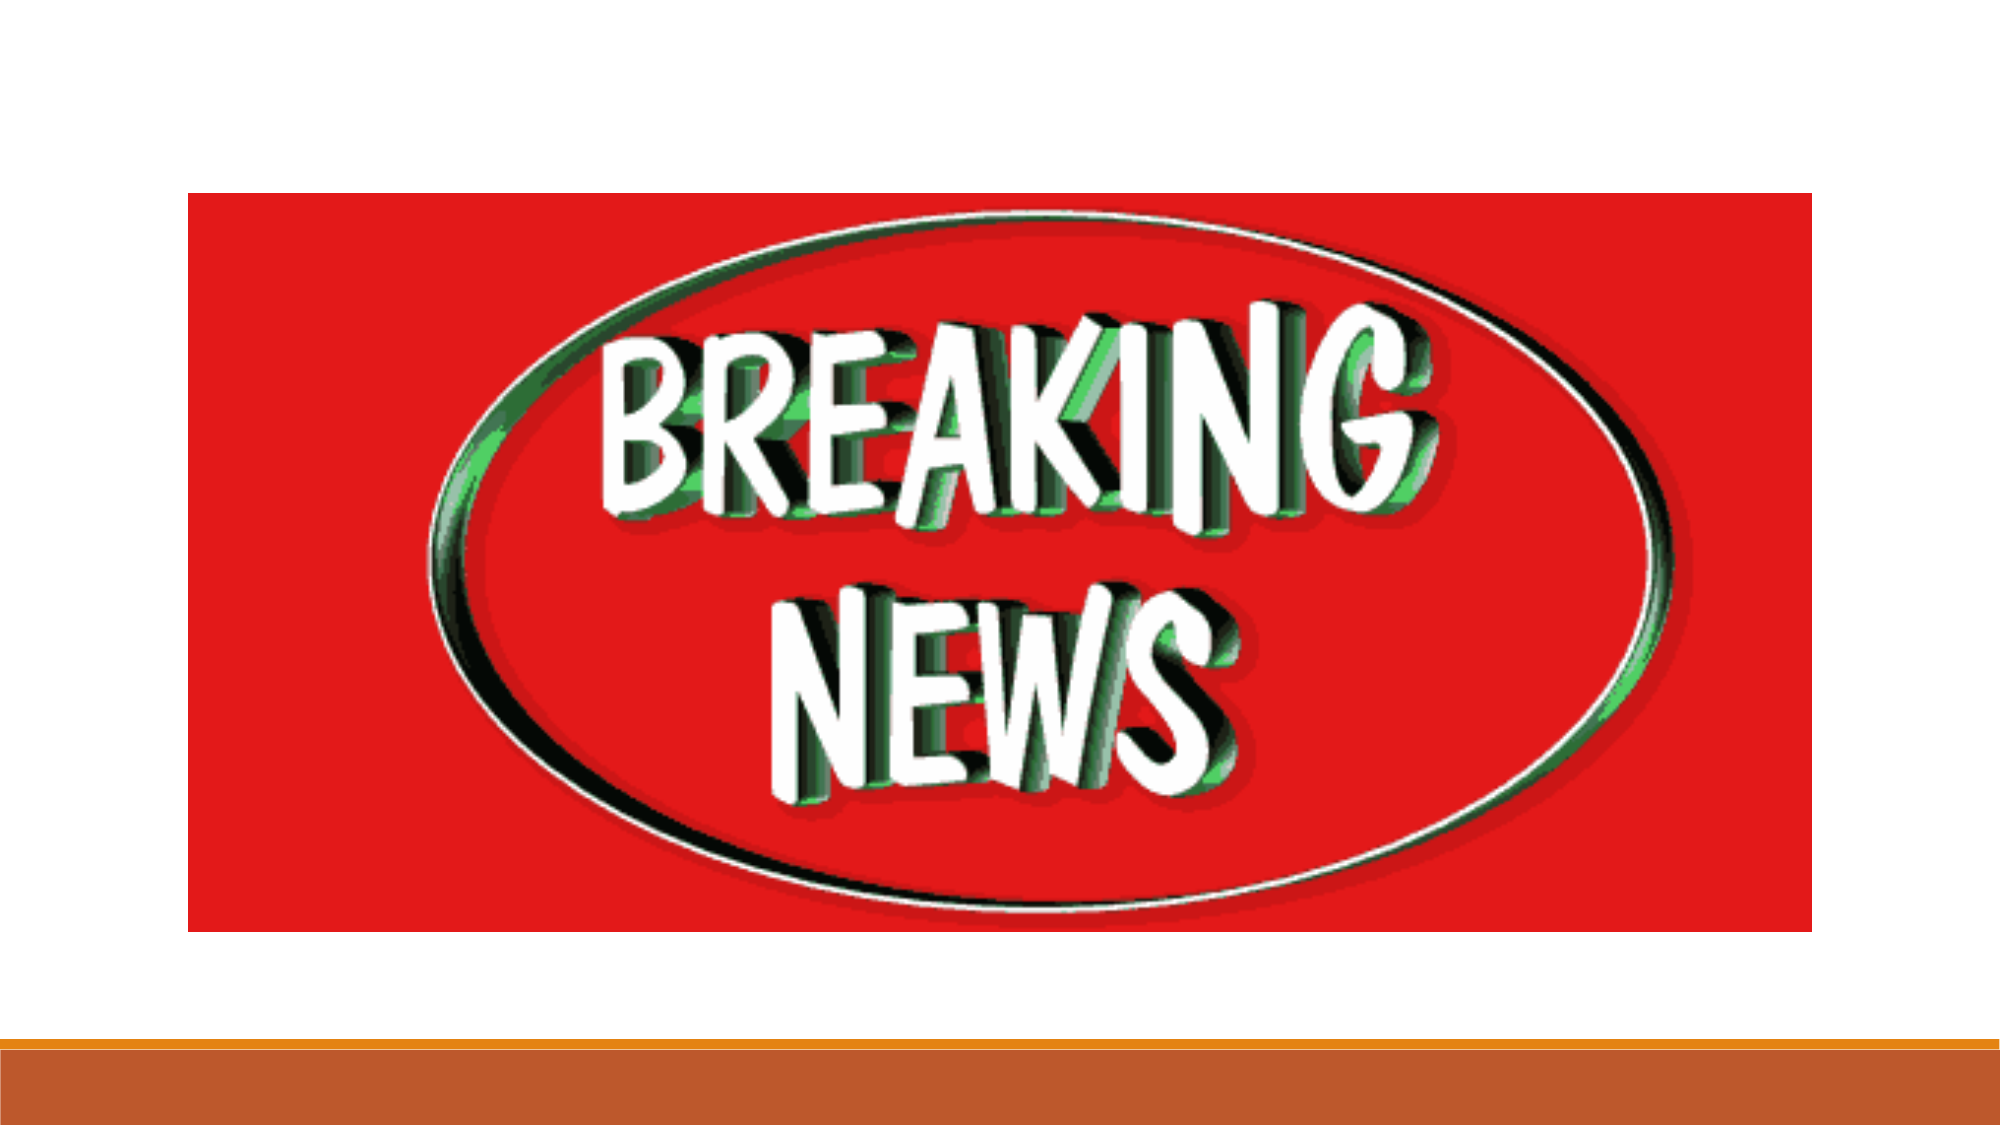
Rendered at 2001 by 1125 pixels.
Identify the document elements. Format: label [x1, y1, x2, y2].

picture [188, 193, 1812, 932]
